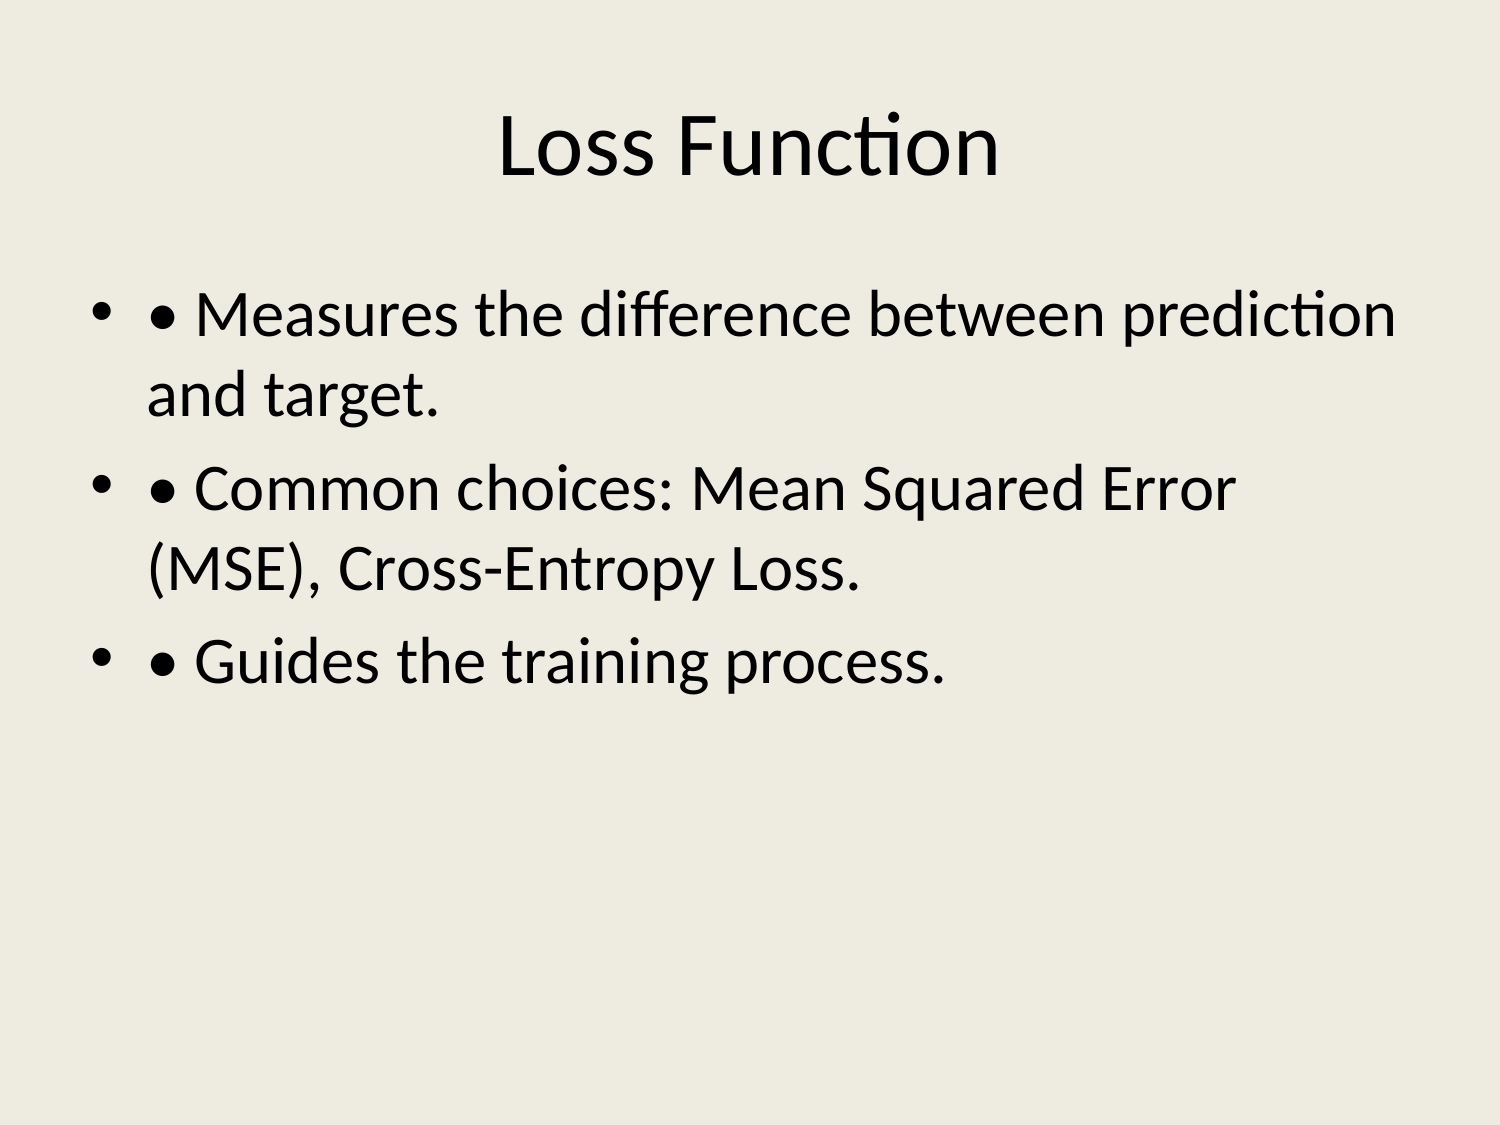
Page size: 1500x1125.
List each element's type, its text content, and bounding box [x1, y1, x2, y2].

list • Measures the difference between prediction and target. • Common choices: Mean Squared Error (MSE), Cross-Entropy Loss. • Guides the training process. [75, 262, 1425, 1005]
title Loss Function [75, 45, 1425, 233]
